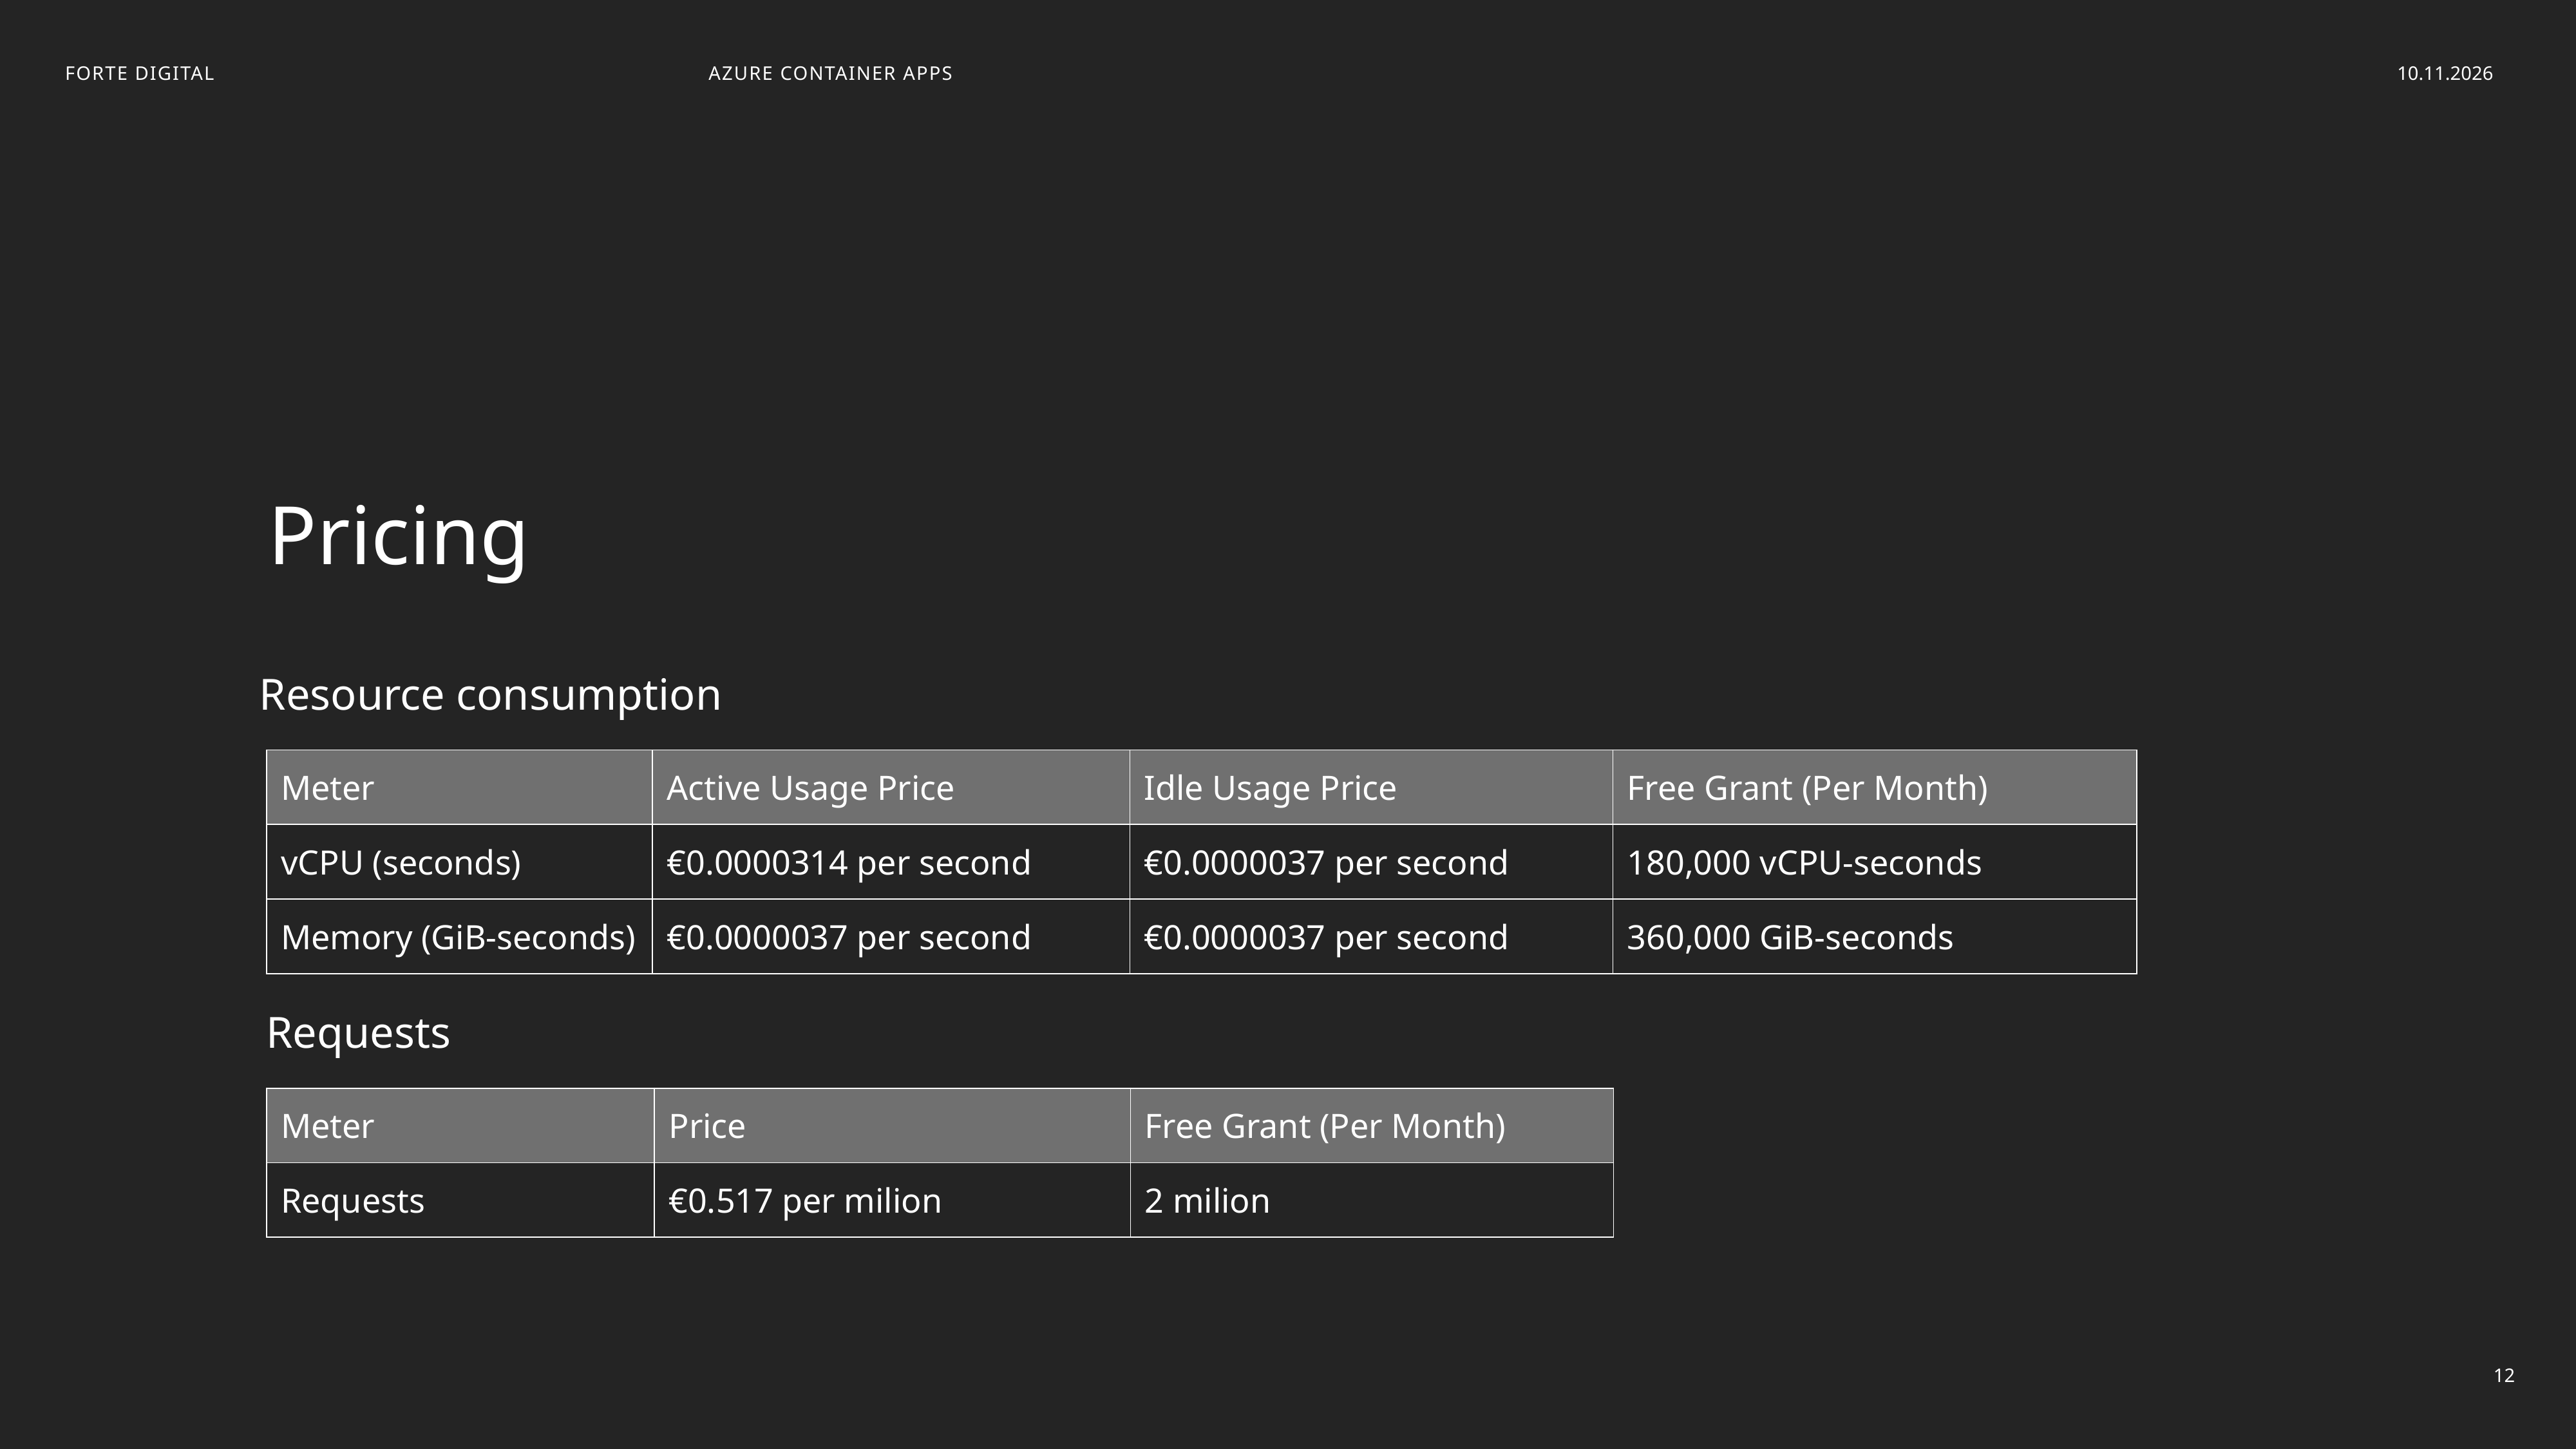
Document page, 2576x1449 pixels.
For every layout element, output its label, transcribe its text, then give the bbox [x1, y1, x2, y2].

table_cell 180,000 vCPU-seconds [1613, 825, 2136, 898]
title Pricing [258, 184, 1931, 585]
table_cell €0.0000314 per second [653, 825, 1130, 898]
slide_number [2397, 61, 2511, 83]
text_box Resource consumption [249, 662, 733, 723]
table_header Idle Usage Price [1130, 750, 1613, 824]
table_cell €0.0000037 per second [1130, 900, 1613, 973]
text_box Requests [256, 1000, 461, 1061]
table_header Free Grant (Per Month) [1613, 750, 2136, 824]
table_cell vCPU (seconds) [267, 825, 652, 898]
table_cell Requests [267, 1163, 654, 1236]
table_header Free Grant (Per Month) [1131, 1089, 1613, 1162]
footer Azure container apps [708, 61, 1812, 108]
slide_number 12 [1914, 1311, 2515, 1389]
table_header Meter [267, 750, 652, 824]
table_cell €0.0000037 per second [653, 900, 1130, 973]
table_cell Memory (GiB-seconds) [267, 900, 652, 973]
table_header Price [655, 1089, 1130, 1162]
table_cell 2 milion [1131, 1163, 1613, 1236]
table_cell €0.517 per milion [655, 1163, 1130, 1236]
table_cell 360,000 GiB-seconds [1613, 900, 2136, 973]
table_header Active Usage Price [653, 750, 1130, 824]
table_header Meter [267, 1089, 654, 1162]
table_cell €0.0000037 per second [1130, 825, 1613, 898]
